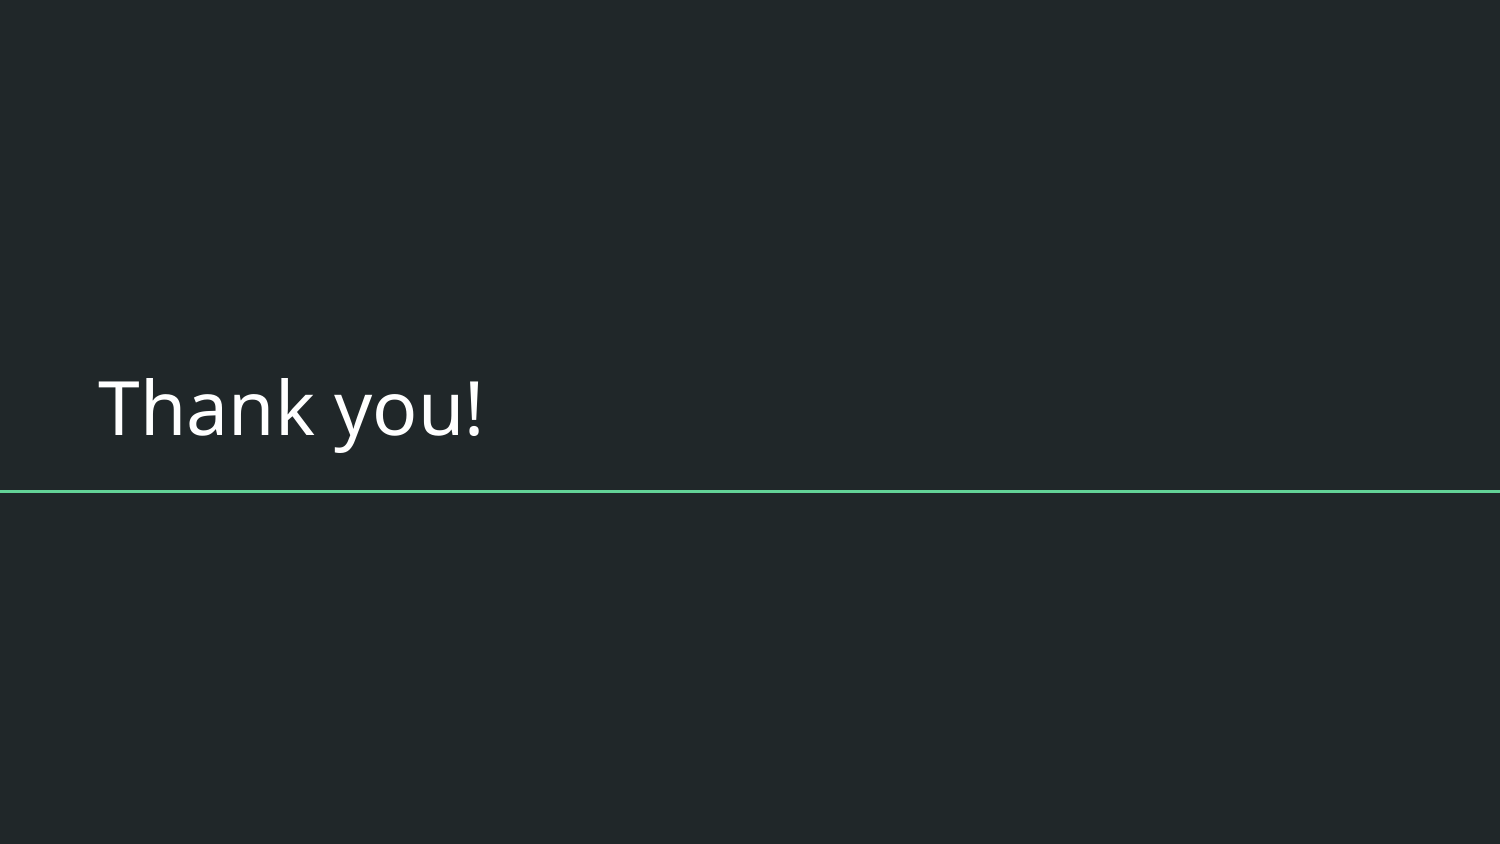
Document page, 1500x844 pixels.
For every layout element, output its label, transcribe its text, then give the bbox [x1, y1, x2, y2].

title Thank you! [83, 337, 1417, 466]
